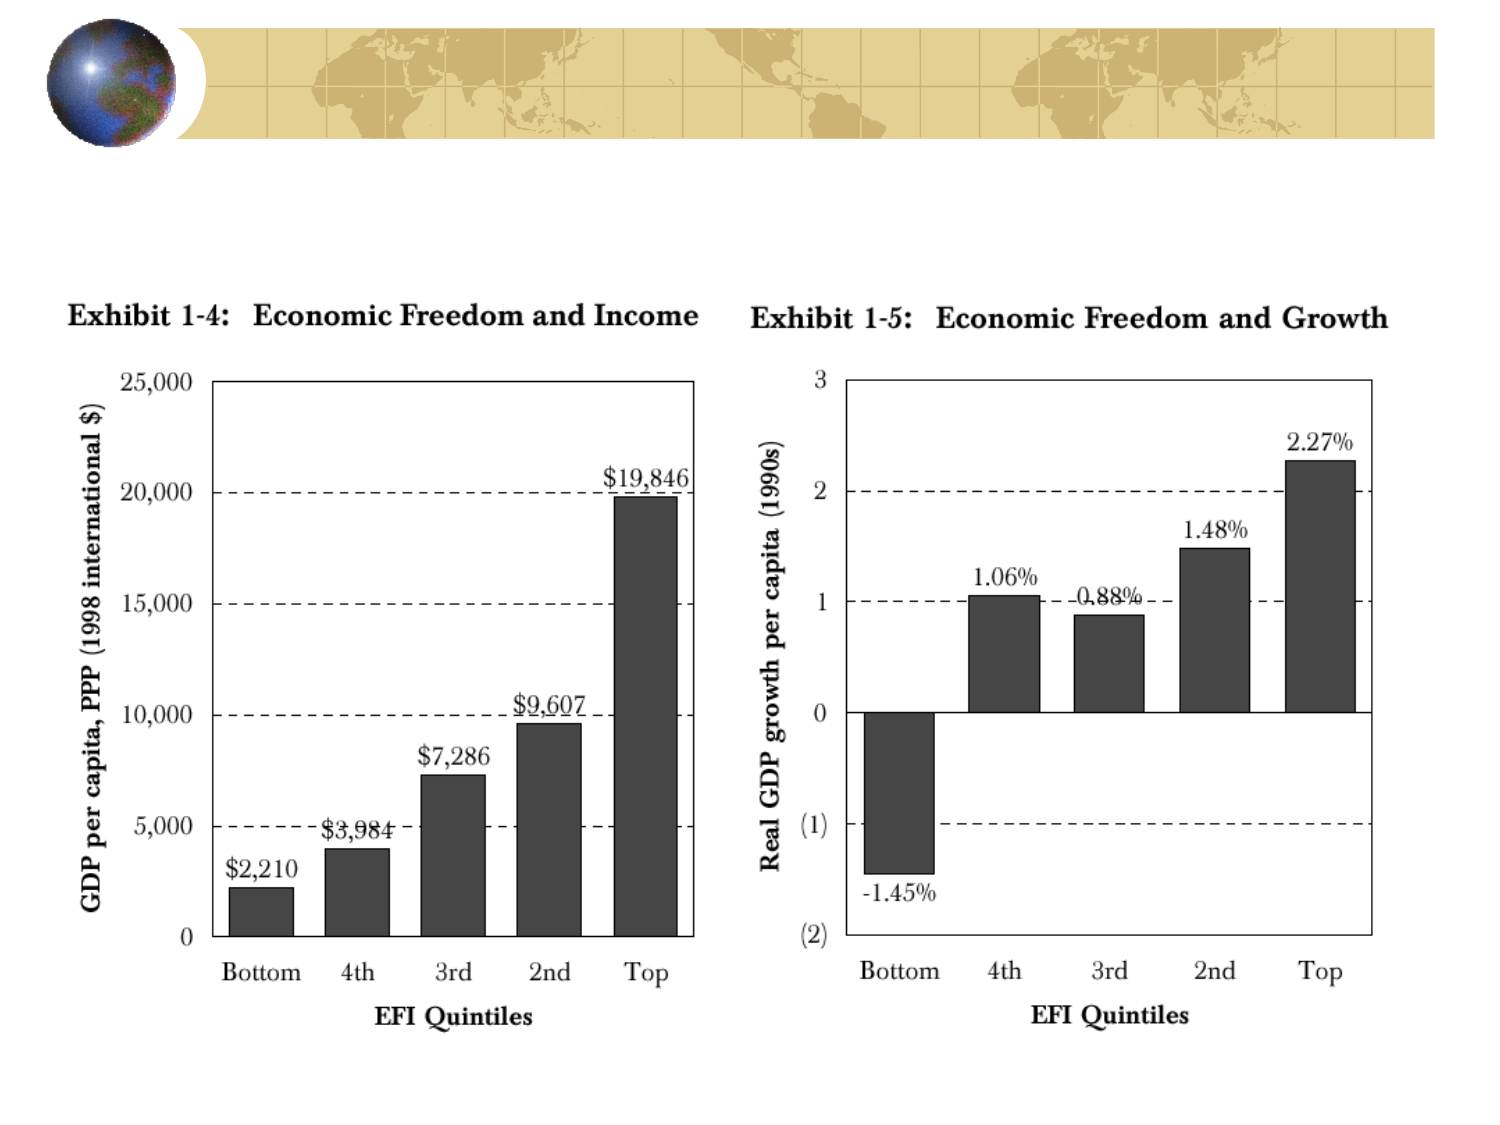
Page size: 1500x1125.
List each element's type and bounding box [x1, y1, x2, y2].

picture [42, 14, 190, 151]
list [58, 292, 1395, 1057]
